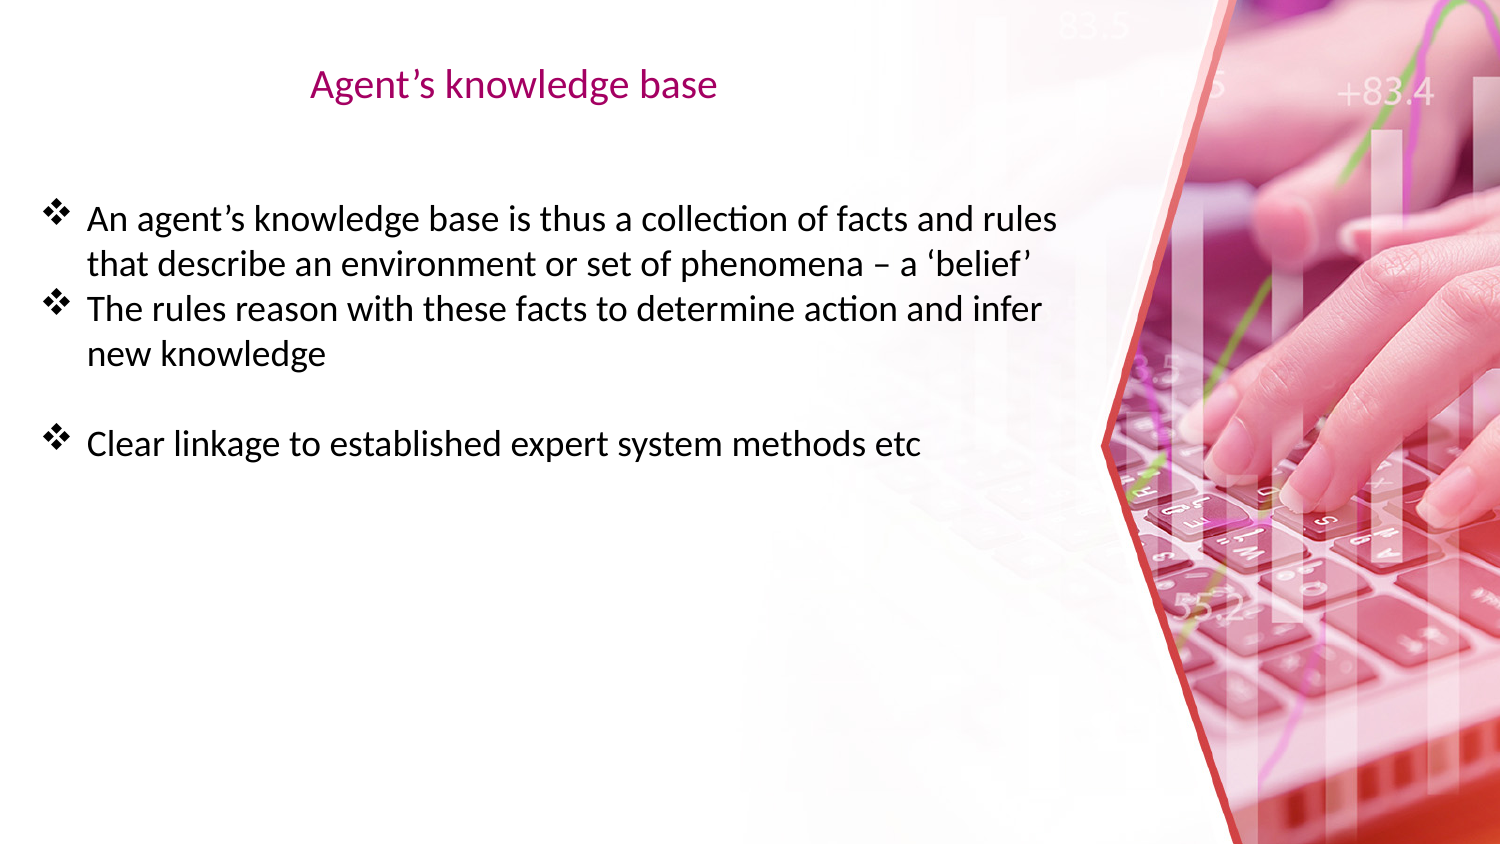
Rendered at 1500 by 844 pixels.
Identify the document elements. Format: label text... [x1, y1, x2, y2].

picture [0, 0, 1500, 844]
title Agent’s knowledge base [295, 22, 1356, 142]
text_box An agent’s knowledge base is thus a collection of facts and rules that describe an environment or set of phenomena – a ‘belief’ The rules reason with these facts to determine action and infer new knowledge Clear linkage to established expert system methods etc [25, 187, 1125, 472]
